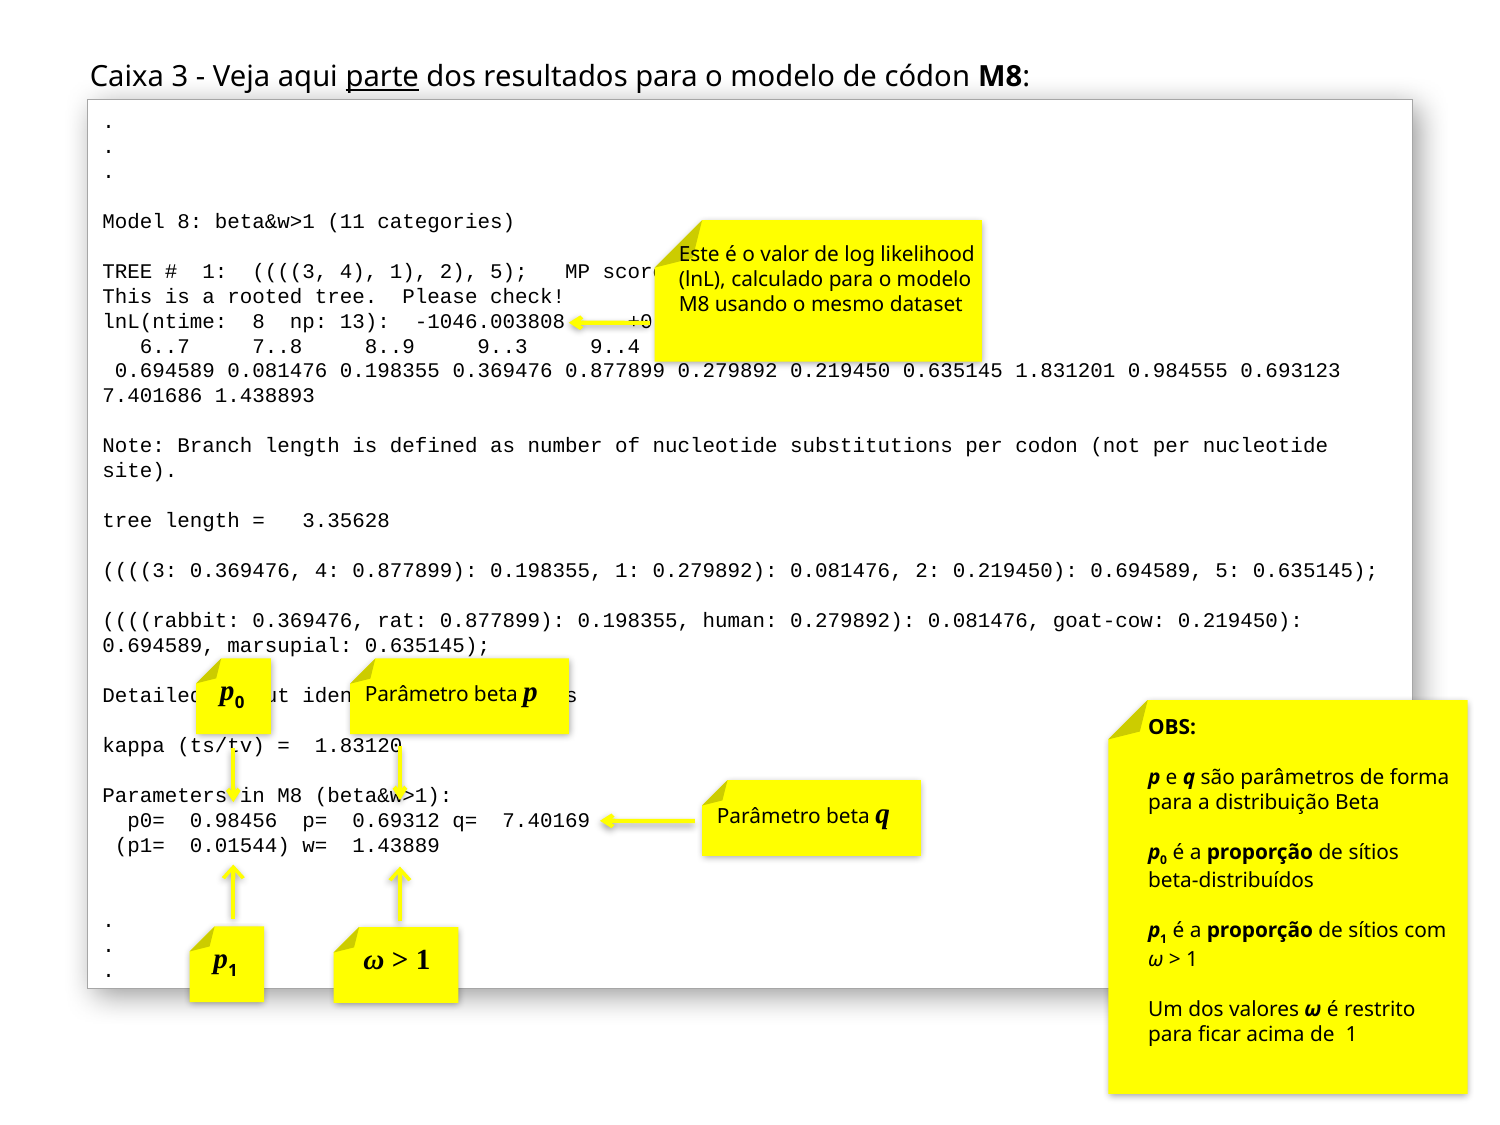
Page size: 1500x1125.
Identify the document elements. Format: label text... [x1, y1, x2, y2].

text_box OBS: p e q são parâmetros de forma para a distribuição Beta p0 é a proporção de sítios beta-distribuídos p1 é a proporção de sítios com ω > 1 Um dos valores ω é restrito para ficar acima de 1 [1133, 706, 1468, 1078]
text_box [653, 257, 983, 363]
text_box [701, 779, 921, 856]
text_box [689, 219, 983, 232]
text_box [349, 658, 569, 735]
text_box Caixa 3 - Veja aqui parte dos resultados para o modelo de códon M8: [75, 49, 1450, 100]
text_box Este é o valor de log likelihood (lnL), calculado para o modelo M8 usando o mesmo dataset [664, 232, 1007, 323]
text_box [333, 926, 459, 1055]
text_box [1107, 699, 1469, 1095]
text_box . . . Model 8: beta&w>1 (11 categories) TREE # 1: ((((3, 4), 1), 2), 5); MP score: 154 This is a rooted tree. Please check! lnL(ntime: 8 np: 13): -1046.003808 +0.000000 6..7 7..8 8..9 9..3 9..4 8..1 7..2 6..5 0.694589 0.081476 0.198355 0.369476 0.877899 0.279892 0.219450 0.635145 1.831201 0.984555 0.693123 7.401686 1.438893 Note: Branch length is defined as number of nucleotide substitutions per codon (not per nucleotide site). tree length = 3.35628 ((((3: 0.369476, 4: 0.877899): 0.198355, 1: 0.279892): 0.081476, 2: 0.219450): 0.694589, 5: 0.635145); ((((rabbit: 0.369476, rat: 0.877899): 0.198355, human: 0.279892): 0.081476, goat-cow: 0.219450): 0.694589, marsupial: 0.635145); Detailed output identifying parameters kappa (ts/tv) = 1.83120 Parameters in M8 (beta&w>1): p0= 0.98456 p= 0.69312 q= 7.40169 (p1= 0.01544) w= 1.43889 . . . [87, 100, 1413, 989]
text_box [195, 658, 271, 735]
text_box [189, 926, 265, 1003]
